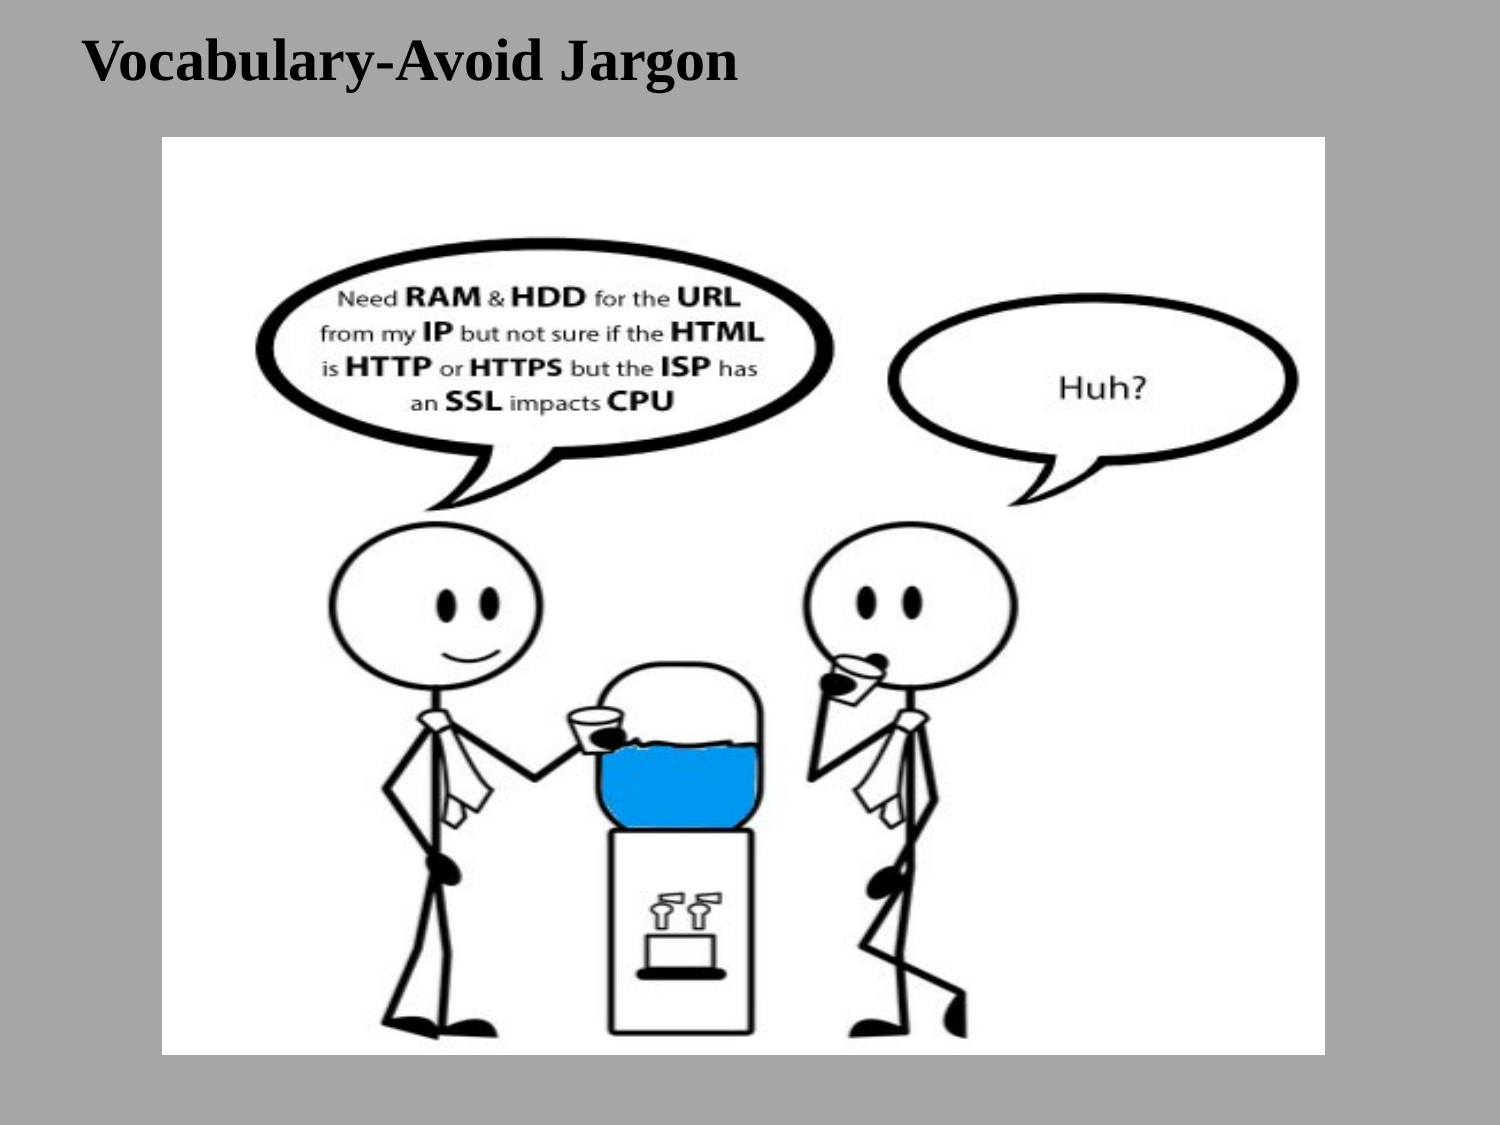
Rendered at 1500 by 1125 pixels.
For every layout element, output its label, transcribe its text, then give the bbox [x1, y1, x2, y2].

title Vocabulary-Avoid Jargon [65, 12, 1413, 100]
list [162, 137, 1326, 1056]
